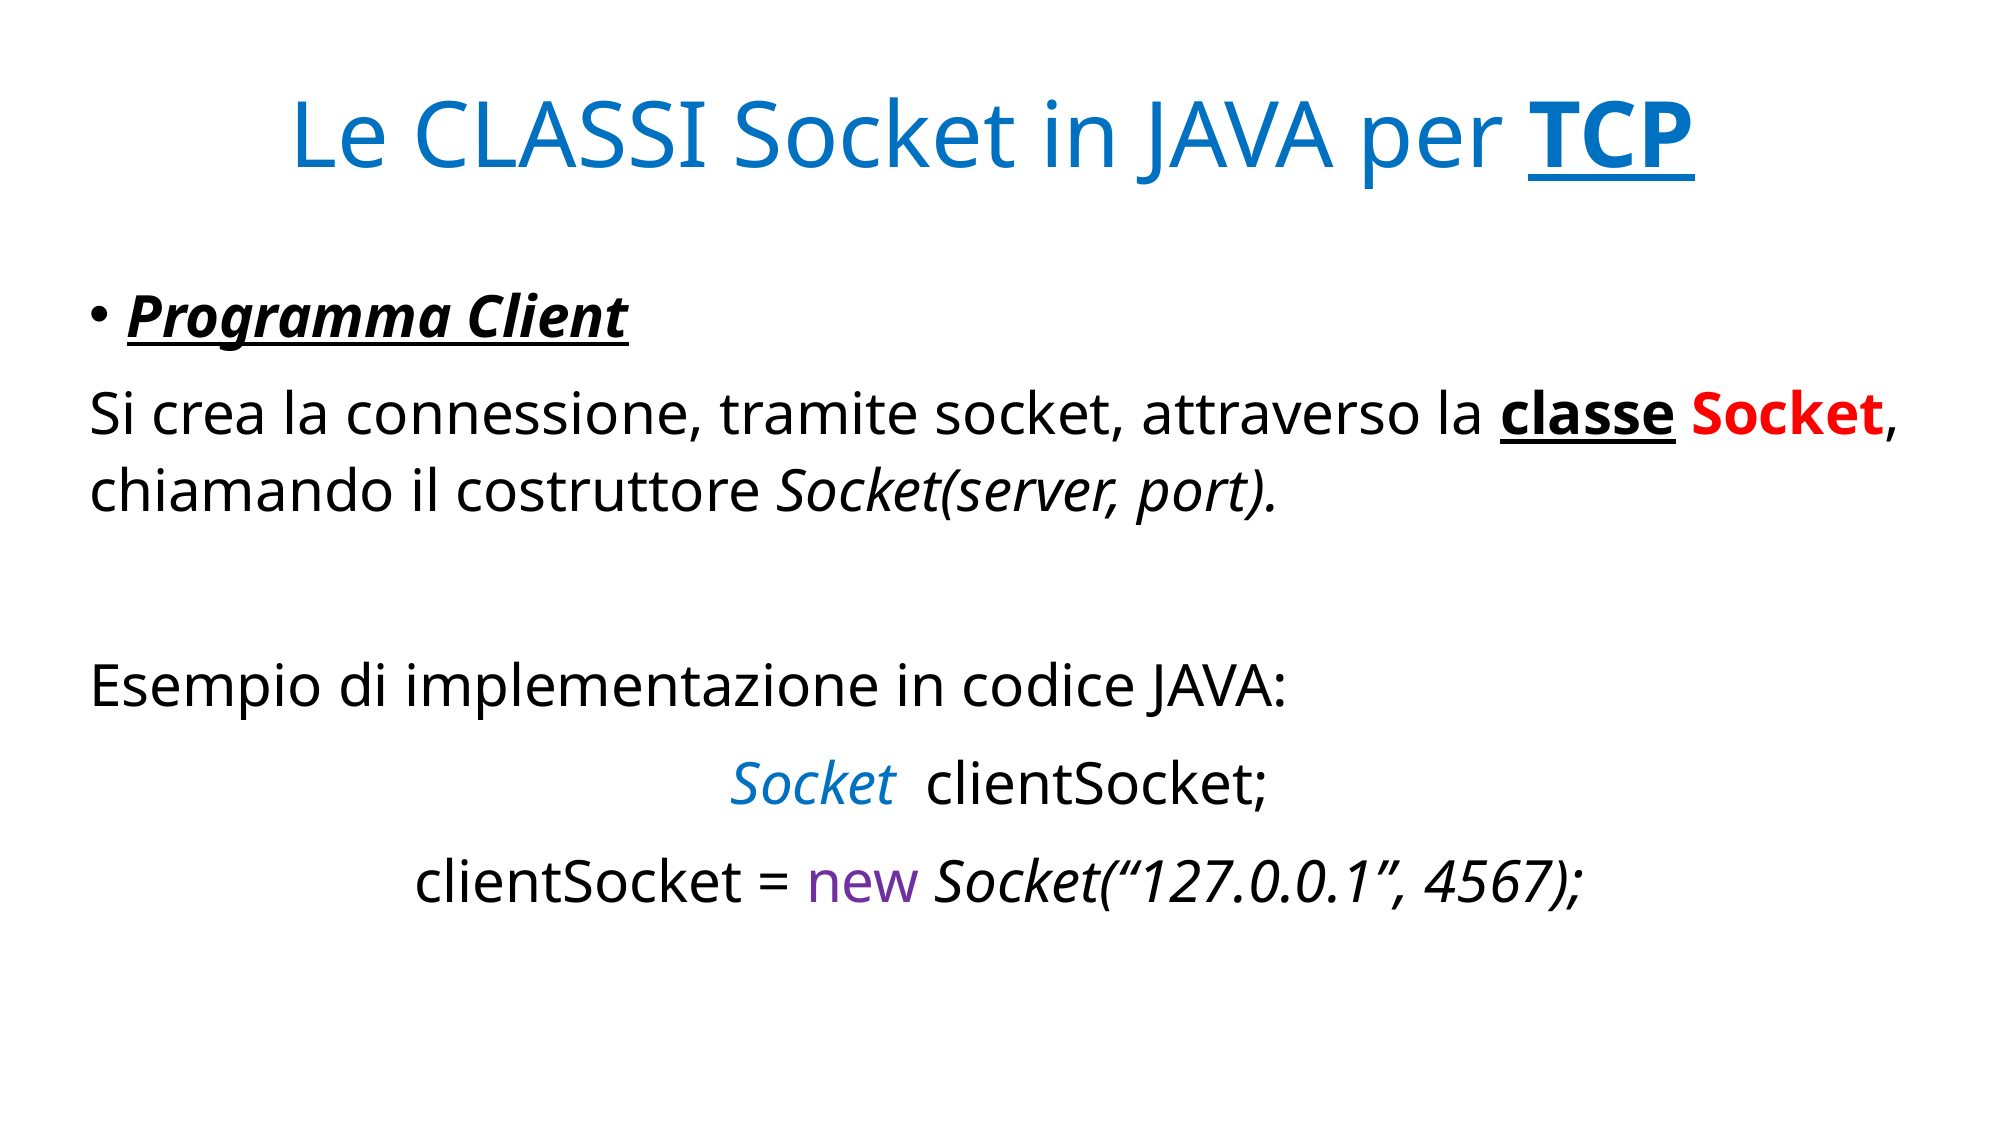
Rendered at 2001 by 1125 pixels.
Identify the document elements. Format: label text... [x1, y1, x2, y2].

list Programma Client Si crea la connessione, tramite socket, attraverso la classe Socket, chiamando il costruttore Socket(server, port). Esempio di implementazione in codice JAVA: Socket clientSocket; clientSocket = new Socket(“127.0.0.1”, 4567); [74, 264, 1926, 1004]
title Le CLASSI Socket in JAVA per TCP [96, 47, 1889, 228]
